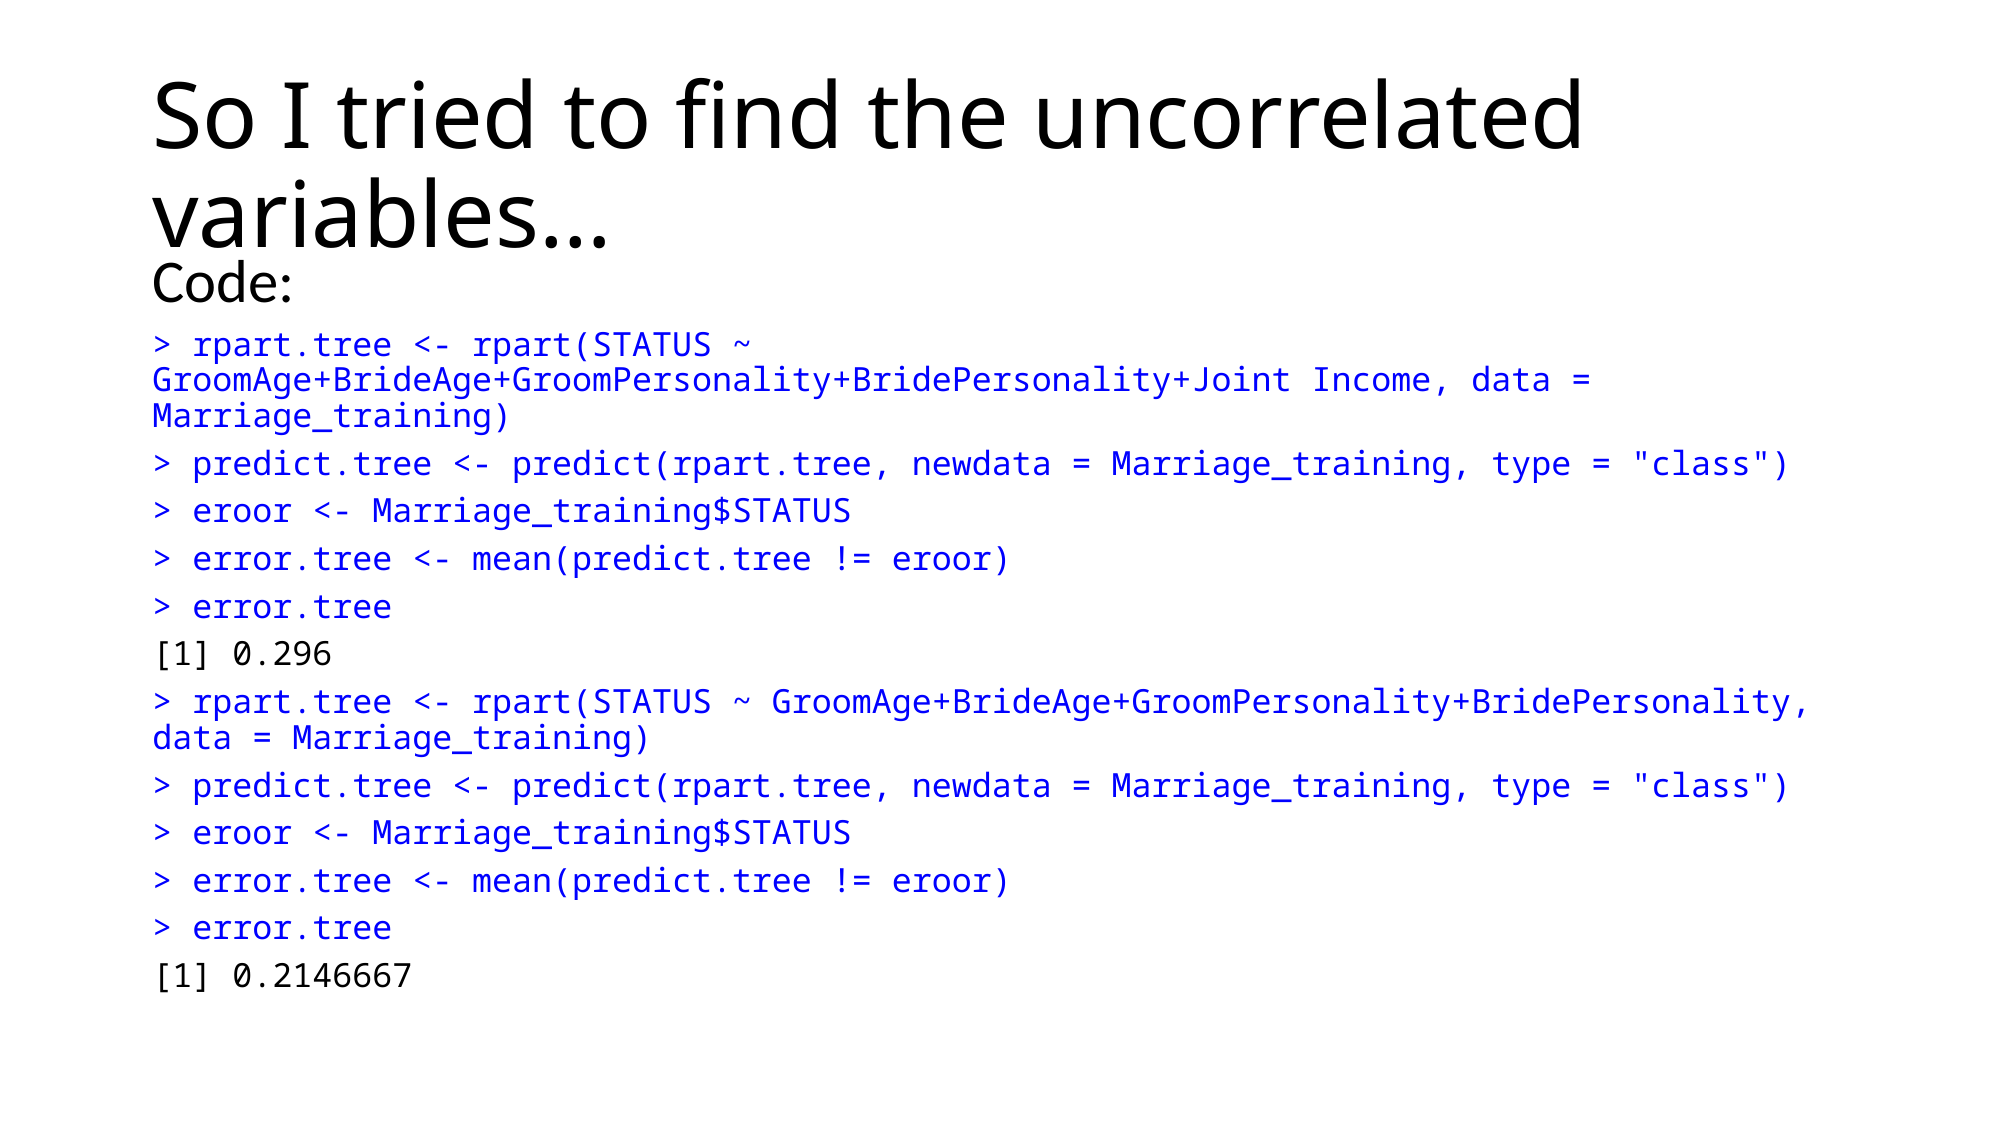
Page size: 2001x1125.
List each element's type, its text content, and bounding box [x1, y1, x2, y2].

list Code: > rpart.tree <- rpart(STATUS ~ GroomAge+BrideAge+GroomPersonality+BridePersonality+Joint Income, data = Marriage_training) > predict.tree <- predict(rpart.tree, newdata = Marriage_training, type = "class") > eroor <- Marriage_training$STATUS > error.tree <- mean(predict.tree != eroor) > error.tree [1] 0.296 > rpart.tree <- rpart(STATUS ~ GroomAge+BrideAge+GroomPersonality+BridePersonality, data = Marriage_training) > predict.tree <- predict(rpart.tree, newdata = Marriage_training, type = "class") > eroor <- Marriage_training$STATUS > error.tree <- mean(predict.tree != eroor) > error.tree [1] 0.2146667 [137, 242, 1900, 1014]
title So I tried to find the uncorrelated variables… [137, 59, 1863, 242]
